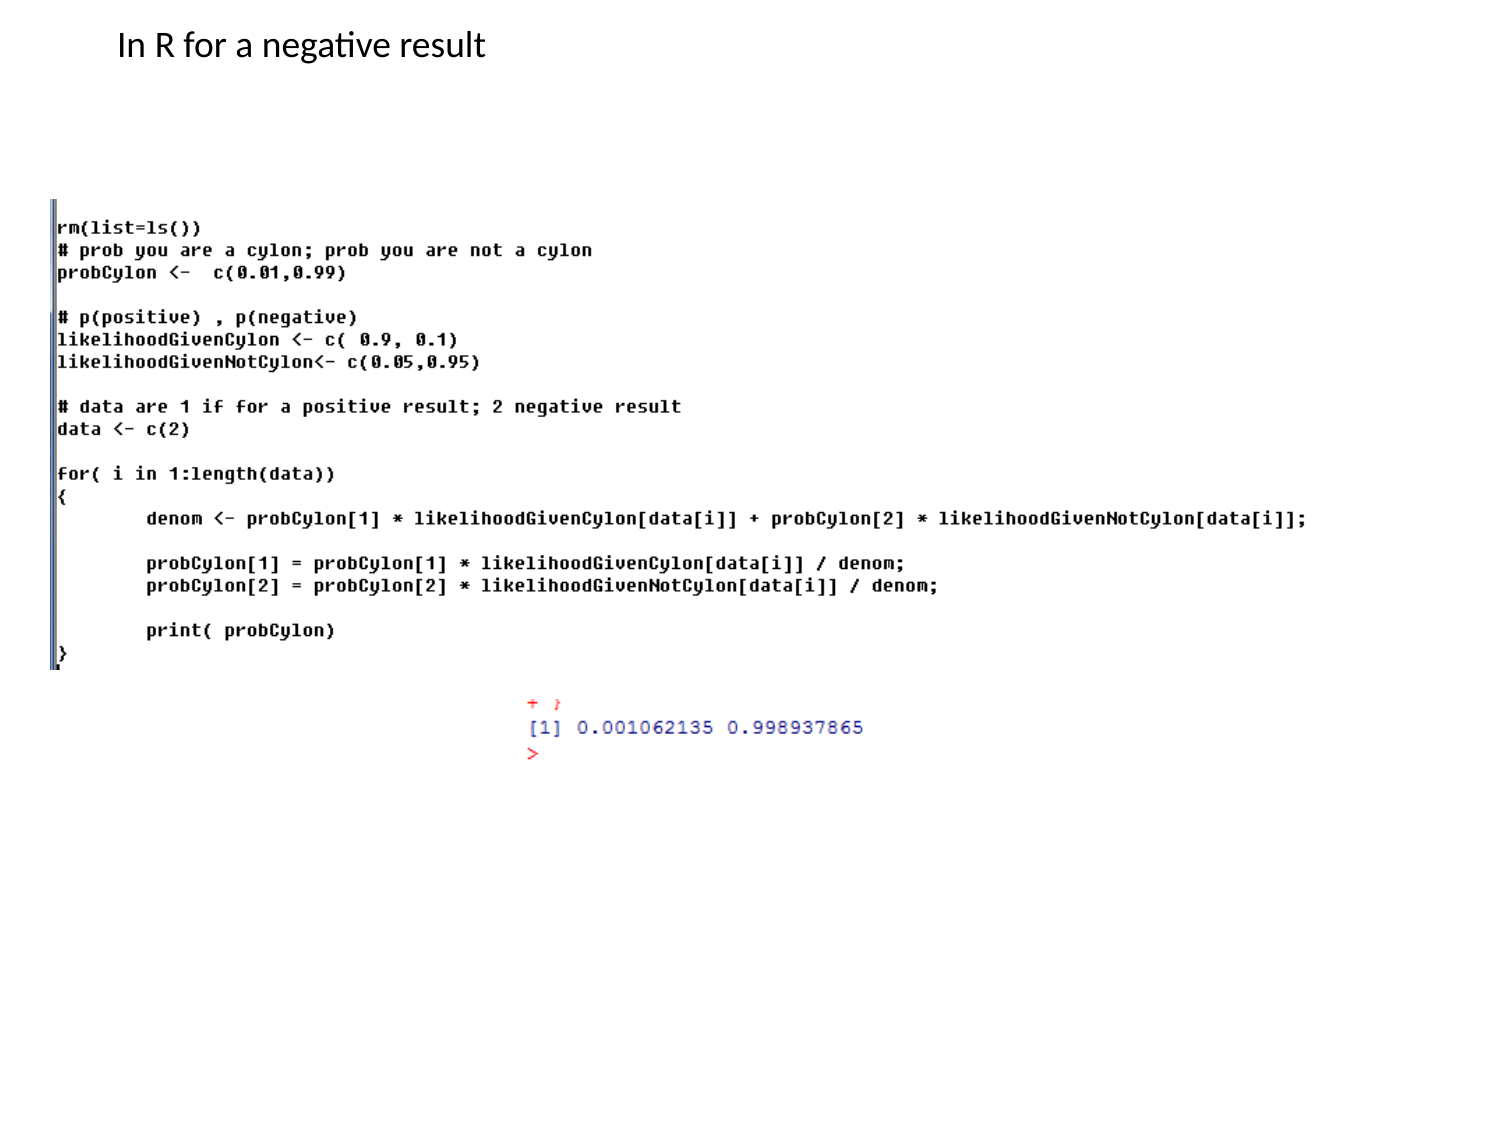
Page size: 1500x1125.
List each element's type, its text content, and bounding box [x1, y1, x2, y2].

text_box In R for a negative result [102, 12, 502, 73]
picture [49, 199, 1438, 671]
picture [524, 699, 898, 762]
